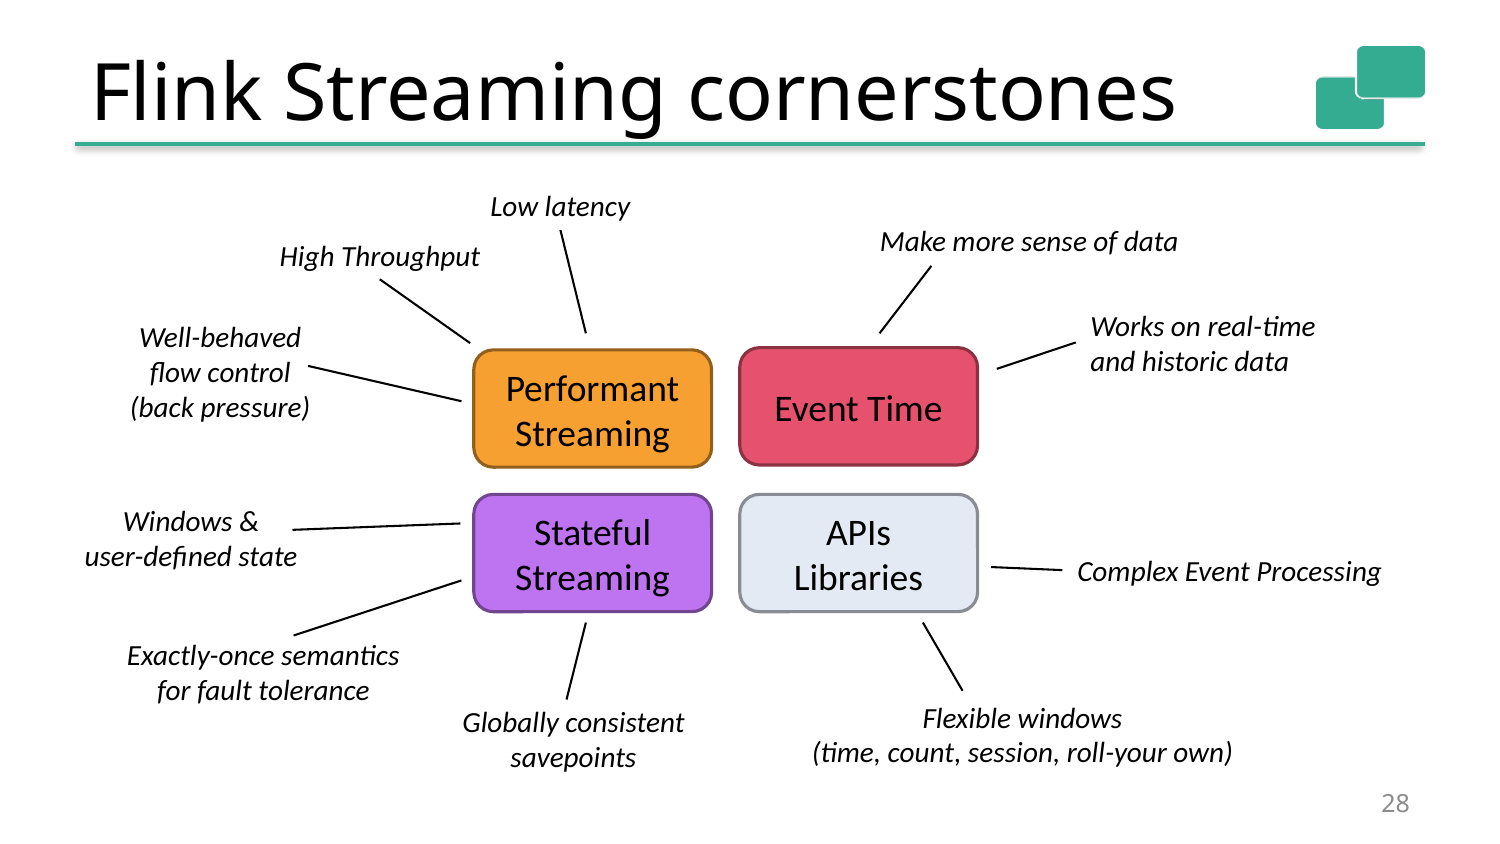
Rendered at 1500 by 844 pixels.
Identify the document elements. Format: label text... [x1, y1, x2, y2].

text_box Well-behaved flow control (back pressure) [115, 310, 326, 431]
text_box High Throughput [264, 230, 495, 280]
text_box Windows & user-defined state [69, 494, 313, 580]
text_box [990, 566, 1060, 571]
text_box Globally consistent savepoints [447, 696, 700, 781]
text_box Exactly-once semantics for fault tolerance [112, 629, 415, 714]
text_box Low latency [475, 179, 646, 230]
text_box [922, 622, 963, 691]
text_box Complex Event Processing [1062, 545, 1398, 595]
text_box Stateful Streaming [471, 492, 714, 614]
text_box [566, 622, 587, 700]
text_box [560, 229, 587, 334]
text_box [293, 580, 462, 636]
title Flink Streaming cornerstones [75, 33, 1425, 145]
text_box APIs Libraries [737, 492, 980, 614]
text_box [879, 265, 932, 334]
text_box Works on real-time and historic data [1075, 300, 1331, 385]
text_box Performant Streaming [471, 347, 714, 470]
slide_number 28 [1074, 782, 1425, 827]
text_box Event Time [737, 345, 980, 468]
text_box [996, 342, 1074, 370]
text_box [379, 279, 471, 344]
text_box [307, 365, 462, 402]
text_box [292, 523, 461, 530]
text_box Make more sense of data [865, 214, 1194, 265]
text_box Flexible windows (time, count, session, roll-your own) [797, 691, 1249, 777]
